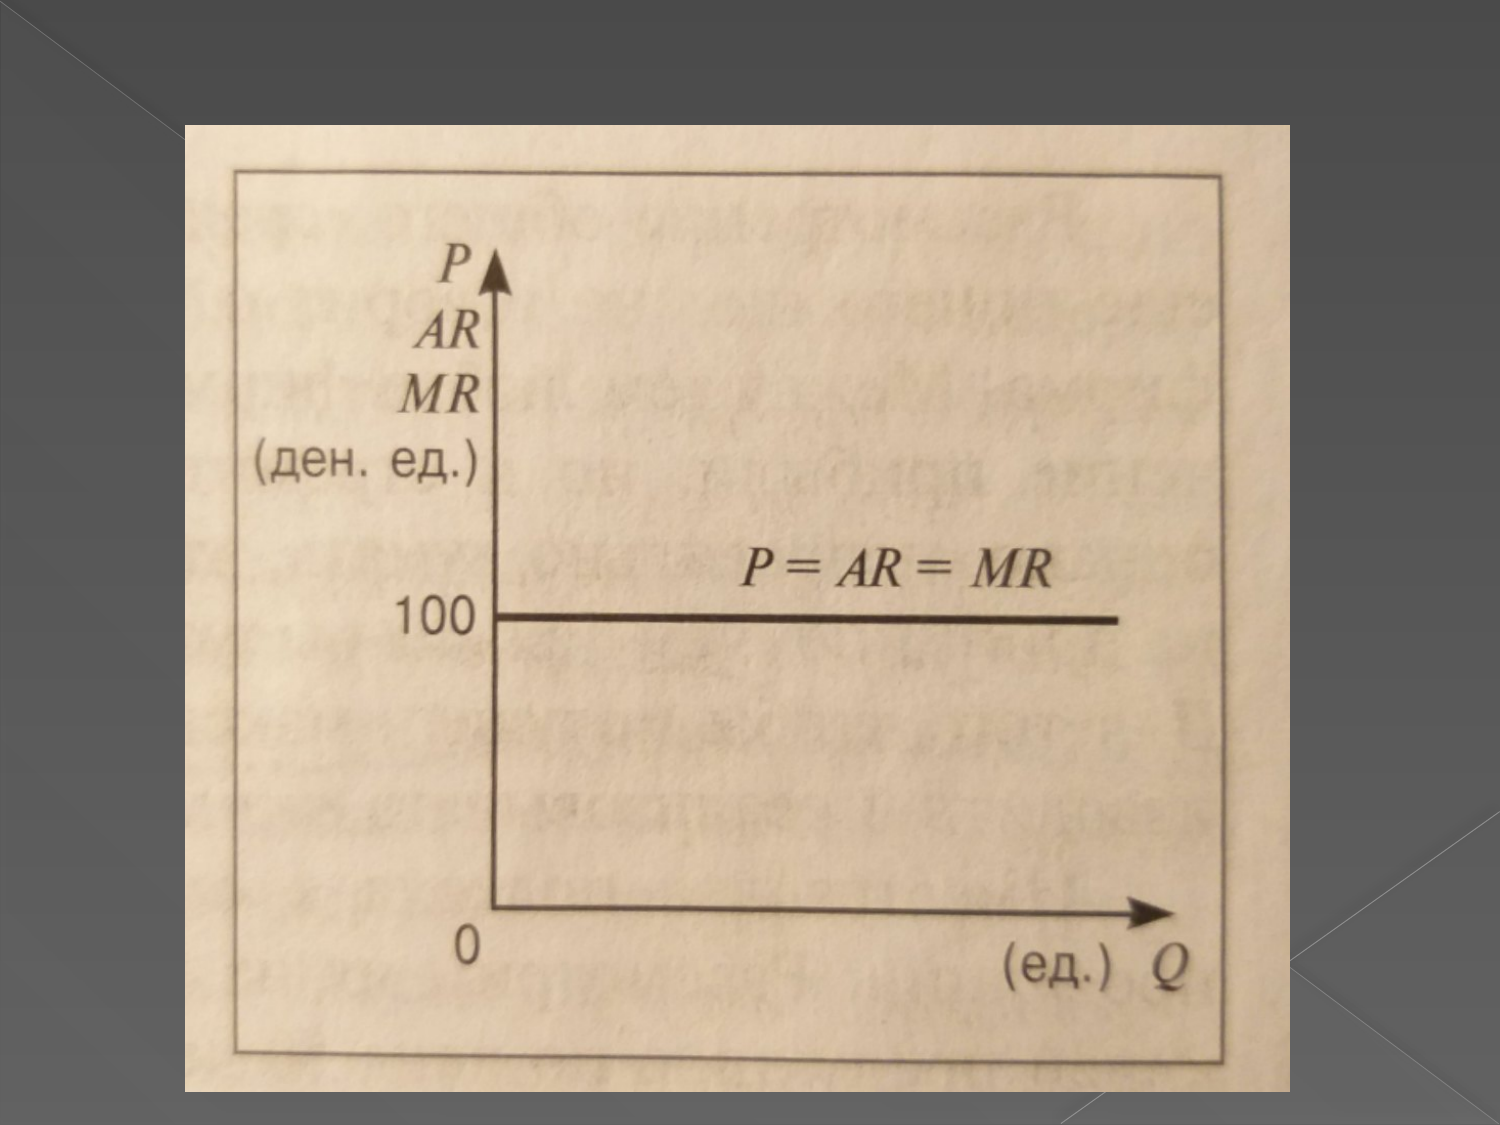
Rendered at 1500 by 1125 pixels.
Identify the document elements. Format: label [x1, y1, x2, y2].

picture [184, 125, 1291, 1092]
